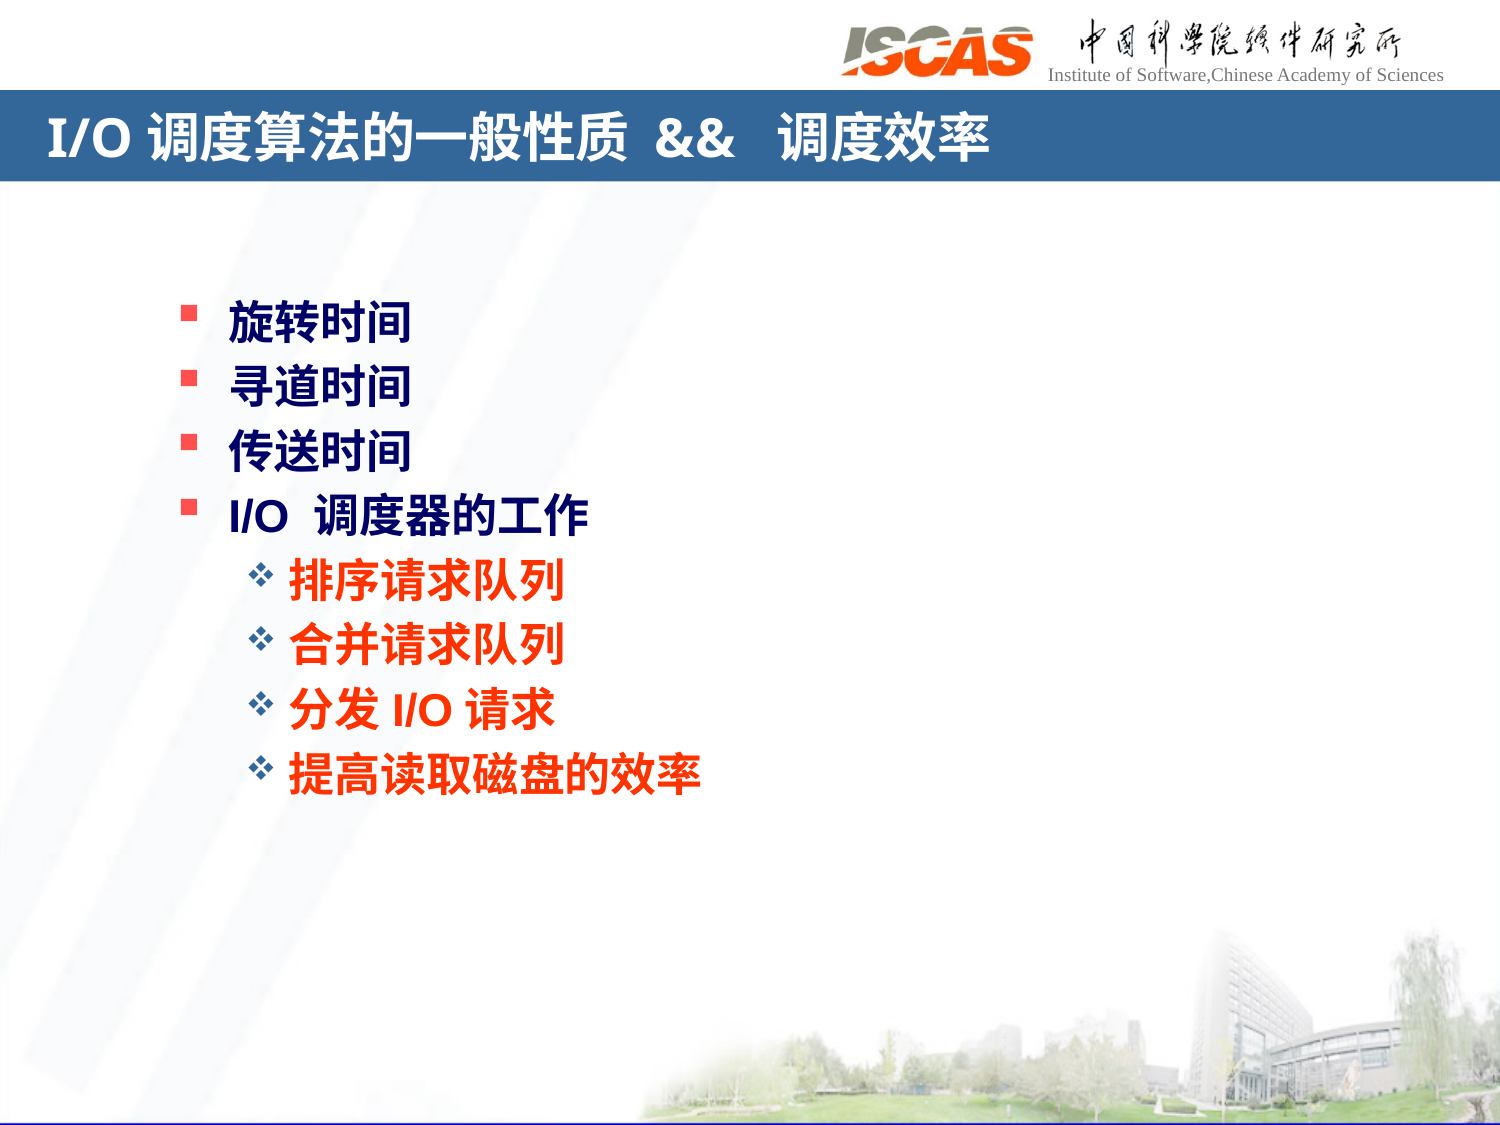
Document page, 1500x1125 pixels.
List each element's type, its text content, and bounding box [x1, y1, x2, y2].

picture [837, 18, 1045, 87]
picture [1077, 15, 1402, 71]
list 旋转时间 寻道时间 传送时间 I/O 调度器的工作 排序请求队列 合并请求队列 分发I/O请求 提高读取磁盘的效率 [161, 285, 1339, 1017]
picture [0, 182, 1500, 1125]
title I/O调度算法的一般性质 && 调度效率 [0, 89, 1500, 182]
